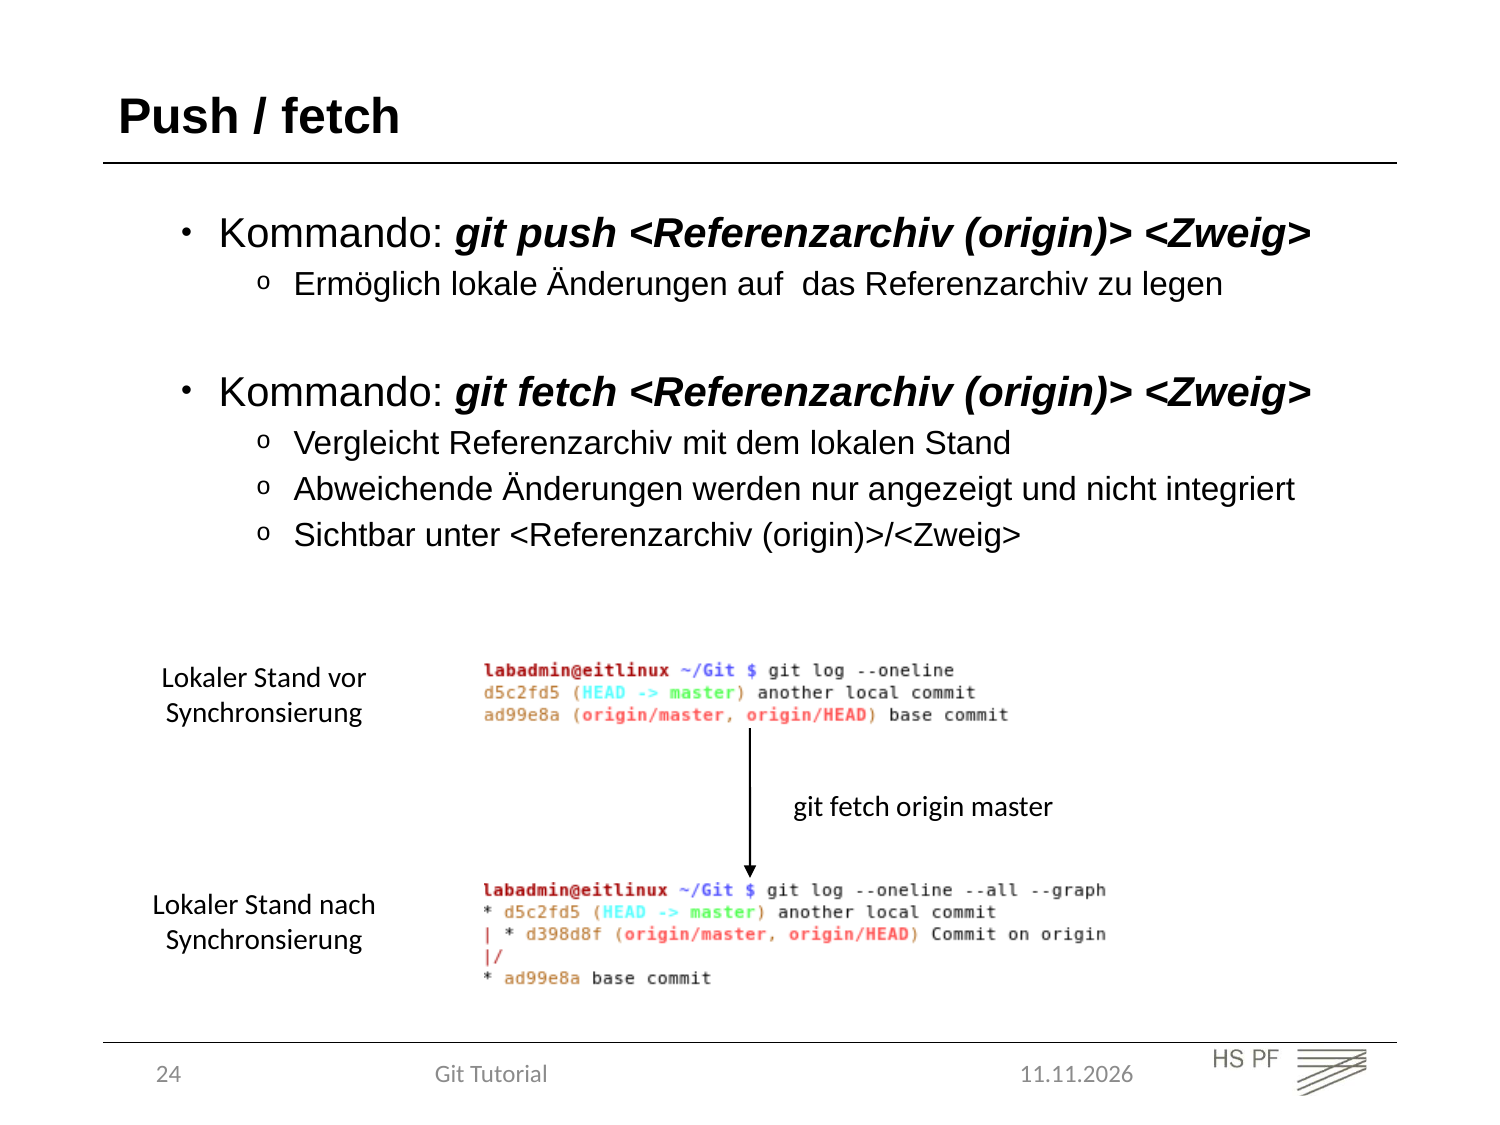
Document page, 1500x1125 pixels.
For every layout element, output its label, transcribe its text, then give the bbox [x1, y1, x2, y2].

text_box git fetch origin master [754, 780, 1093, 830]
picture [484, 659, 1016, 729]
list Kommando: git push <Referenzarchiv (origin)> <Zweig> Ermöglich lokale Änderungen auf das Referenzarchiv zu legen Kommando: git fetch <Referenzarchiv (origin)> <Zweig> Vergleicht Referenzarchiv mit dem lokalen Stand Abweichende Änderungen werden nur angezeigt und nicht integriert Sichtbar unter <Referenzarchiv (origin)>/<Zweig> [166, 204, 1342, 1014]
text_box Lokaler Stand nach Synchronsierung [94, 877, 434, 963]
text_box Lokaler Stand vor Synchronsierung [94, 650, 434, 736]
title Push / fetch [103, 59, 1397, 175]
picture [484, 882, 1121, 990]
